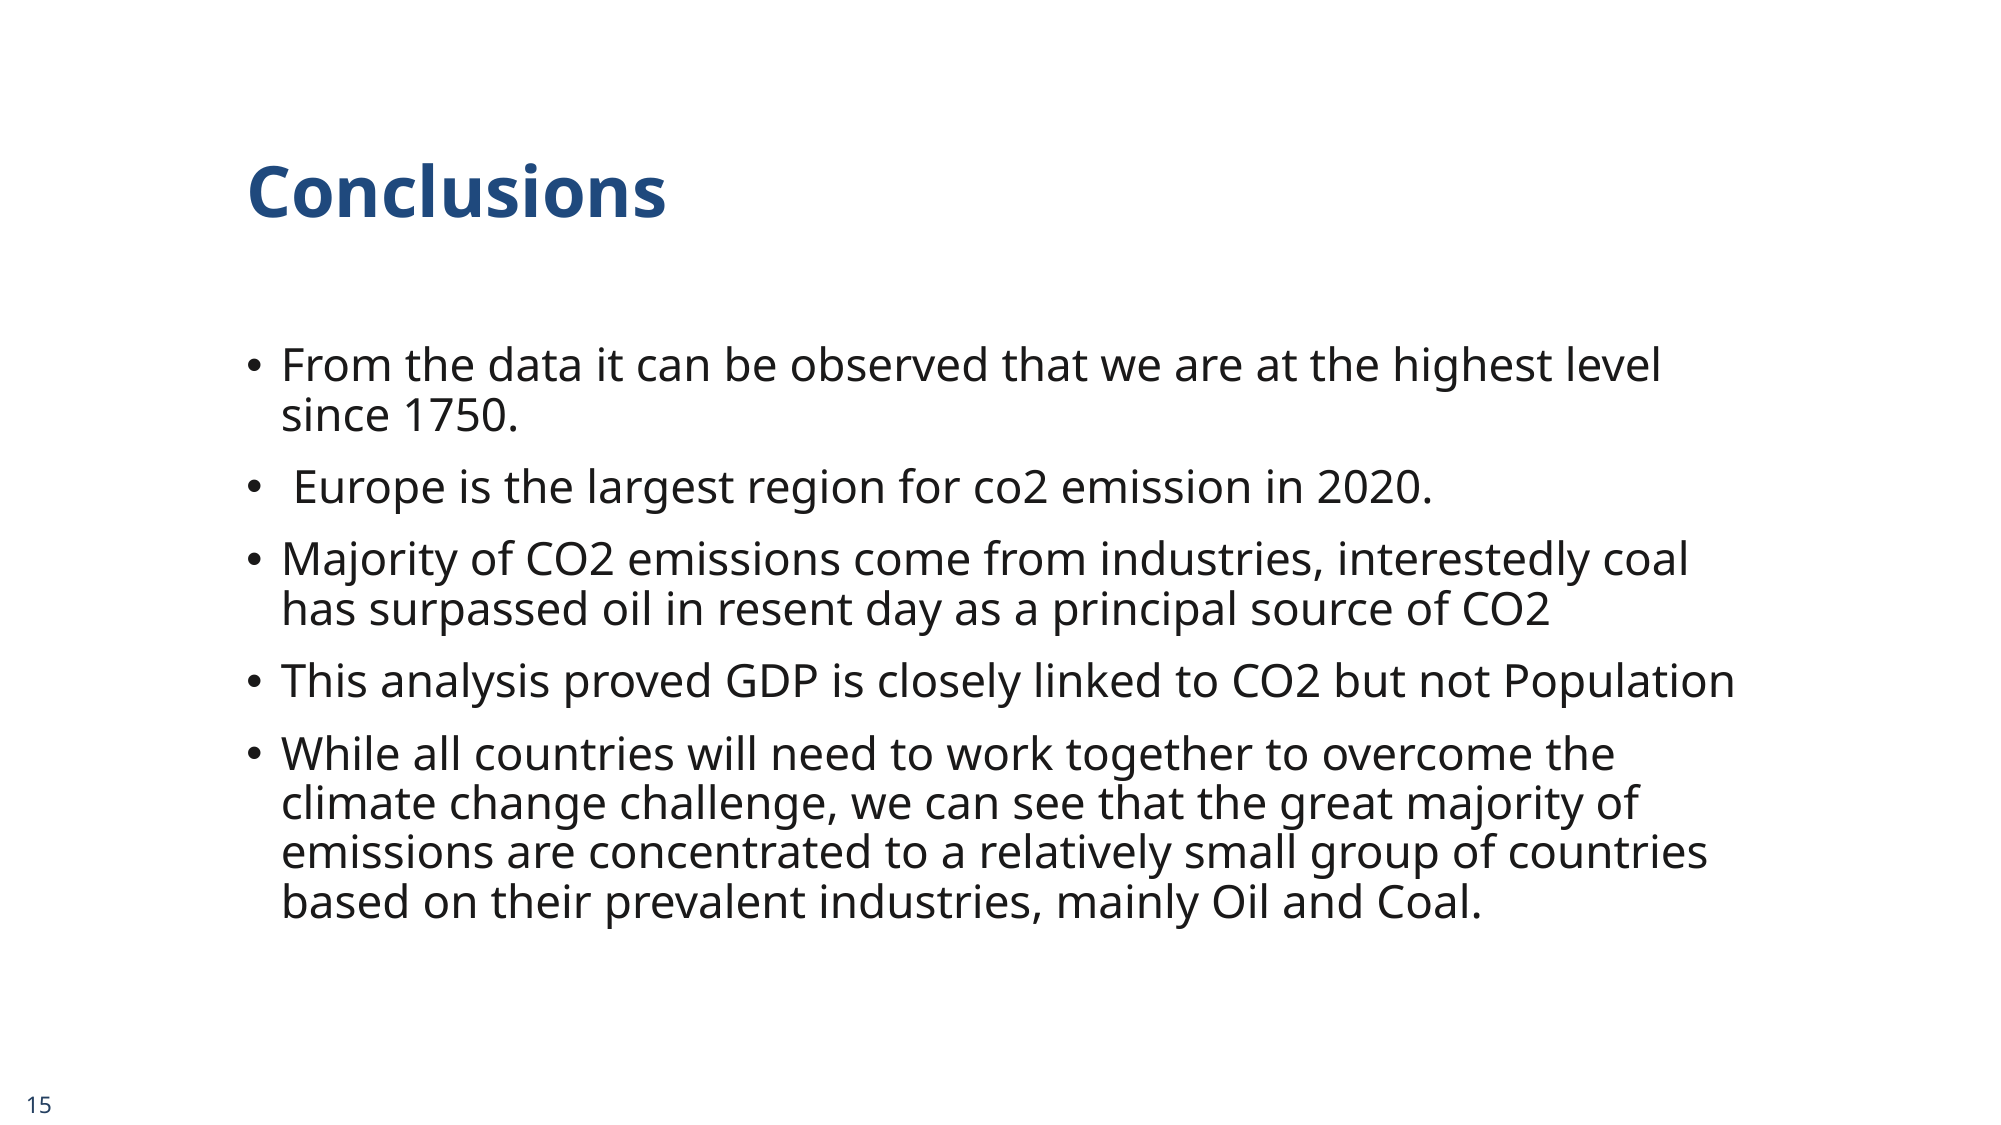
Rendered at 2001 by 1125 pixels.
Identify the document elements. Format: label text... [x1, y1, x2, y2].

list From the data it can be observed that we are at the highest level since 1750. Europe is the largest region for co2 emission in 2020. Majority of CO2 emissions come from industries, interestedly coal has surpassed oil in resent day as a principal source of CO2 This analysis proved GDP is closely linked to CO2 but not Population While all countries will need to work together to overcome the climate change challenge, we can see that the great majority of emissions are concentrated to a relatively small group of countries based on their prevalent industries, mainly Oil and Coal. [231, 256, 1769, 1015]
slide_number 15 [0, 1087, 68, 1125]
title Conclusions [231, 45, 1769, 240]
